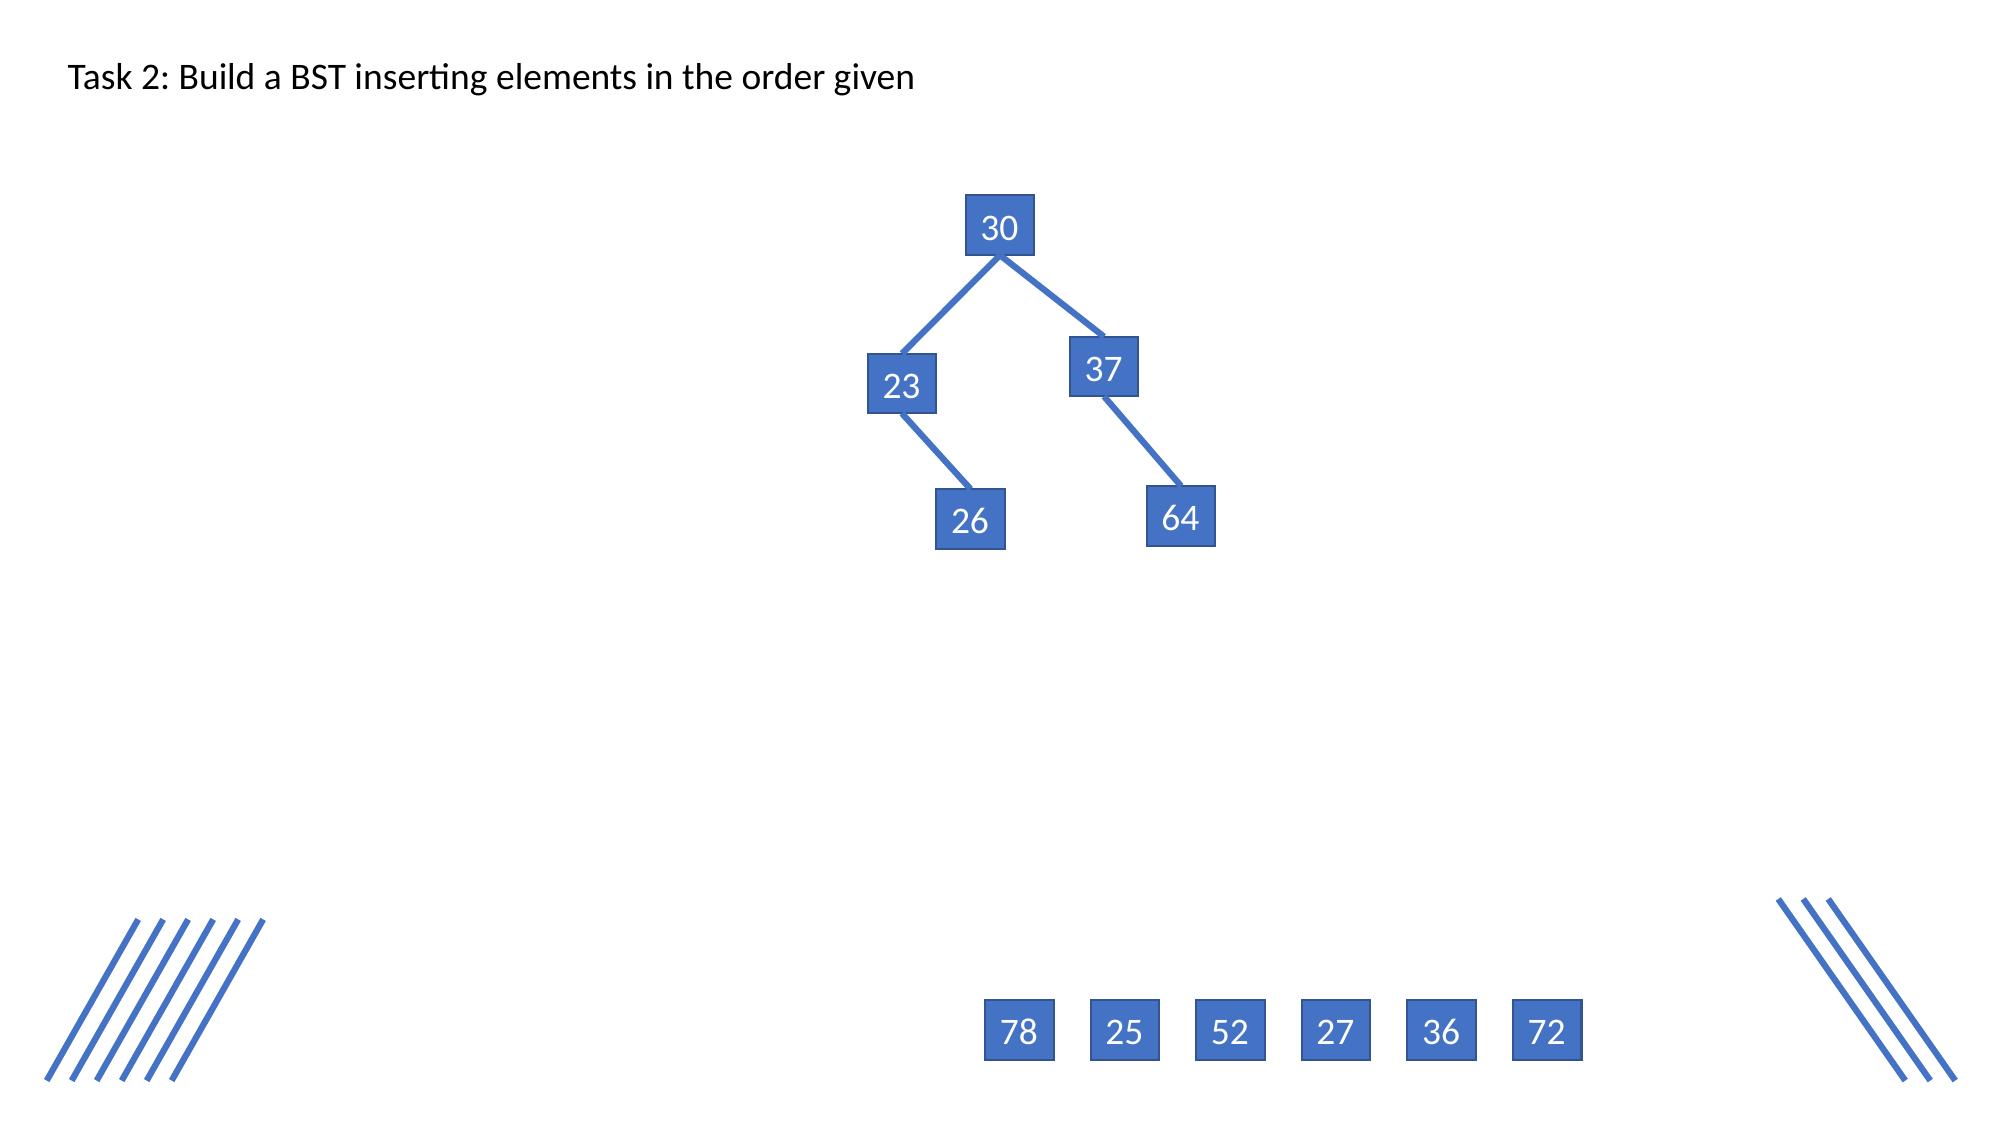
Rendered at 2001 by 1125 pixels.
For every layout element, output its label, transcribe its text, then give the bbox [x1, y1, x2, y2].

text_box 30 [965, 194, 1035, 256]
text_box 25 [1090, 999, 1160, 1061]
text_box Task 2: Build a BST inserting elements in the order given [52, 44, 932, 105]
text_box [1104, 397, 1182, 486]
text_box 64 [1146, 485, 1216, 547]
text_box 78 [984, 999, 1055, 1061]
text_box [1828, 898, 1956, 1081]
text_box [1803, 898, 1828, 1081]
text_box 52 [1195, 999, 1266, 1061]
text_box 37 [1069, 336, 1139, 397]
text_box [1778, 898, 1803, 1081]
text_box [96, 919, 121, 1081]
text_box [171, 919, 264, 1081]
text_box 26 [935, 488, 1006, 550]
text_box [146, 919, 171, 1081]
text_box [121, 919, 146, 1081]
text_box 23 [867, 353, 937, 414]
text_box 27 [1301, 999, 1371, 1061]
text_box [46, 919, 71, 1081]
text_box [71, 919, 96, 1081]
text_box 72 [1512, 999, 1583, 1061]
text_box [999, 256, 1104, 337]
text_box 36 [1406, 999, 1477, 1061]
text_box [901, 414, 971, 490]
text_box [901, 256, 1000, 354]
